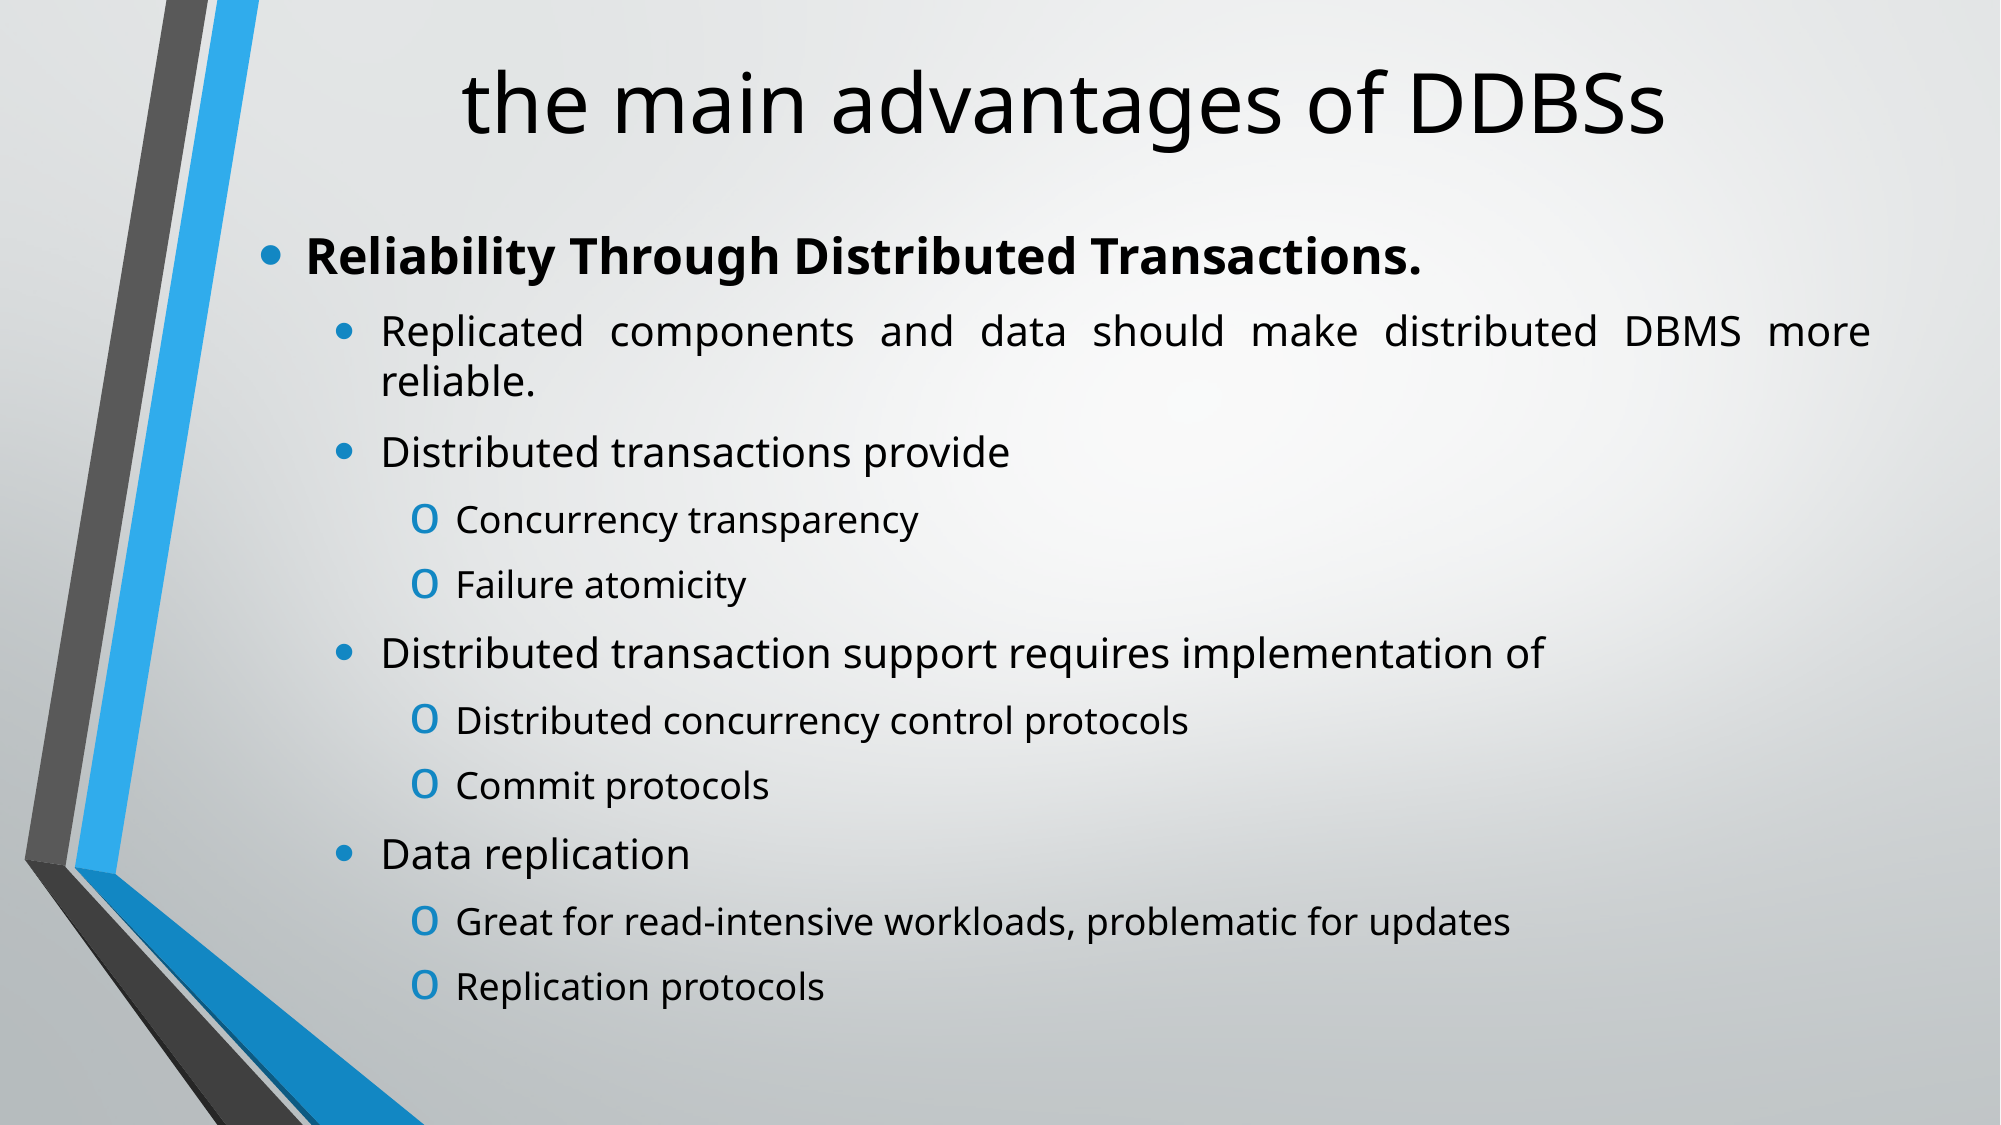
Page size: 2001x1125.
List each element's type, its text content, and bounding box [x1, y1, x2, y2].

title the main advantages of DDBSs [243, 39, 1887, 161]
list Reliability Through Distributed Transactions. Replicated components and data should make distributed DBMS more reliable. Distributed transactions provide Concurrency transparency Failure atomicity Distributed transaction support requires implementation of Distributed concurrency control protocols Commit protocols Data replication Great for read-intensive workloads, problematic for updates Replication protocols [243, 216, 1887, 1040]
